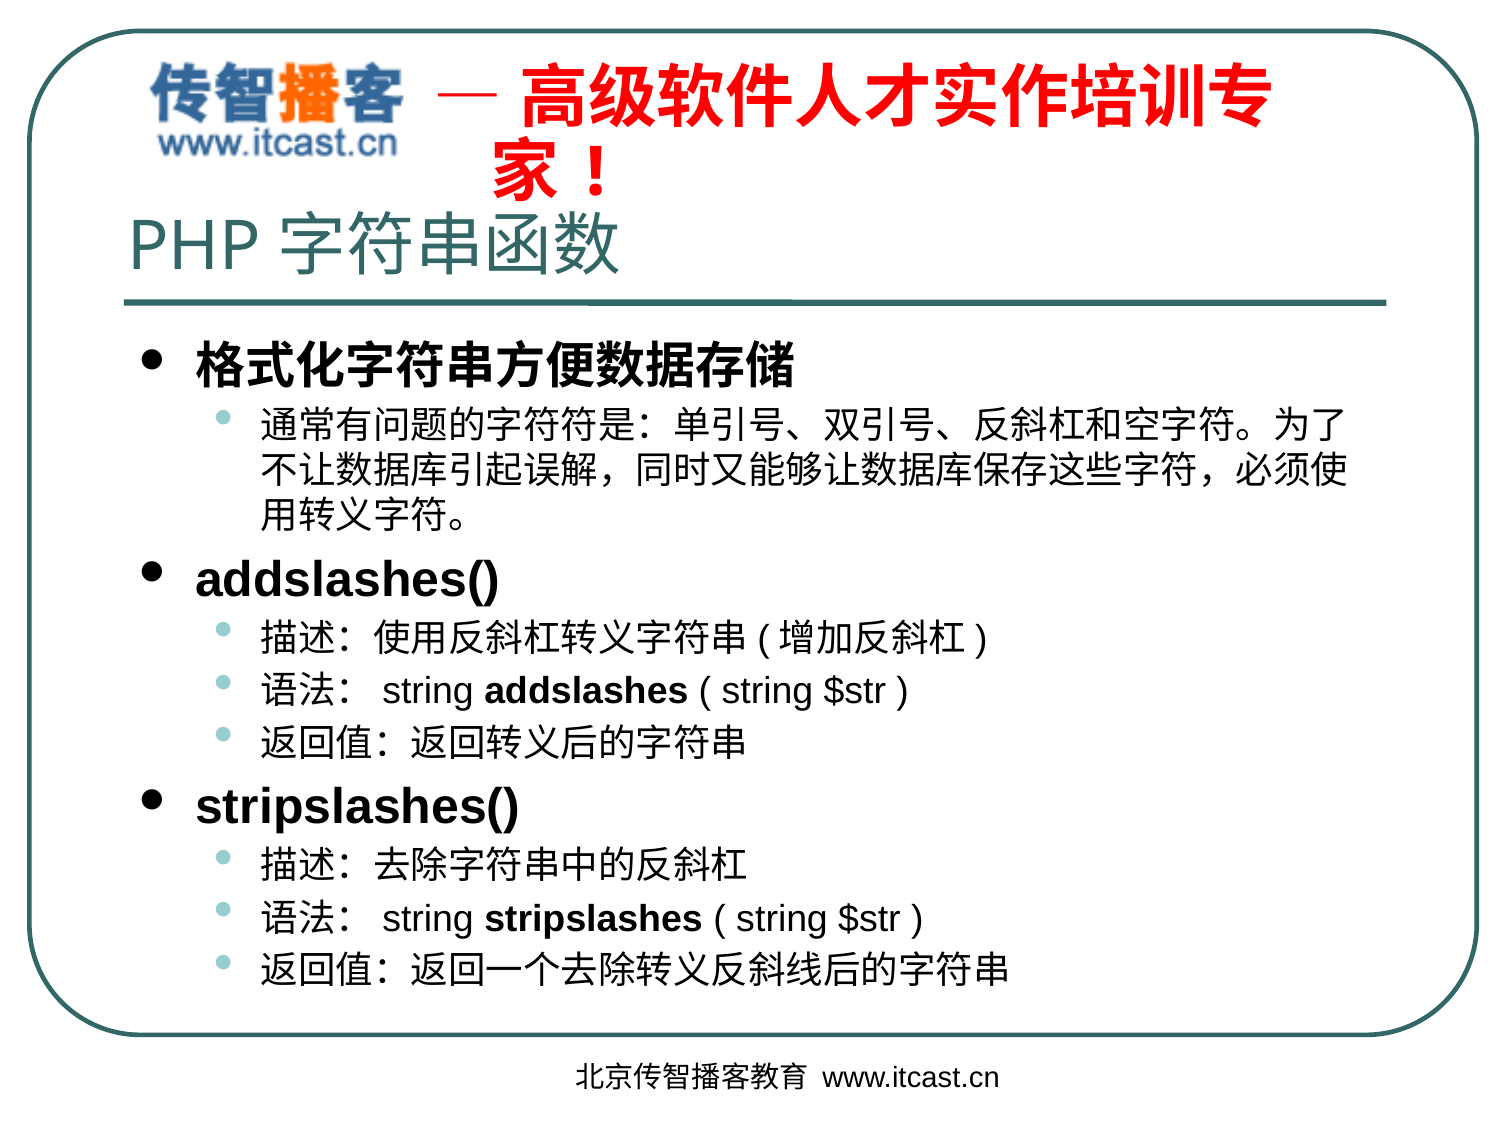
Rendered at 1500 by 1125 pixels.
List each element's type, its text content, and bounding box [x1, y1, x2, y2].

title PHP字符串函数 [111, 54, 1375, 292]
list 格式化字符串方便数据存储 通常有问题的字符符是：单引号、双引号、反斜杠和空字符。为了不让数据库引起误解，同时又能够让数据库保存这些字符，必须使用转义字符。 addslashes() 描述：使用反斜杠转义字符串(增加反斜杠) 语法：string addslashes ( string $str ) 返回值：返回转义后的字符串 stripslashes() 描述：去除字符串中的反斜杠 语法：string stripslashes ( string $str ) 返回值：返回一个去除转义反斜线后的字符串 [123, 326, 1387, 999]
